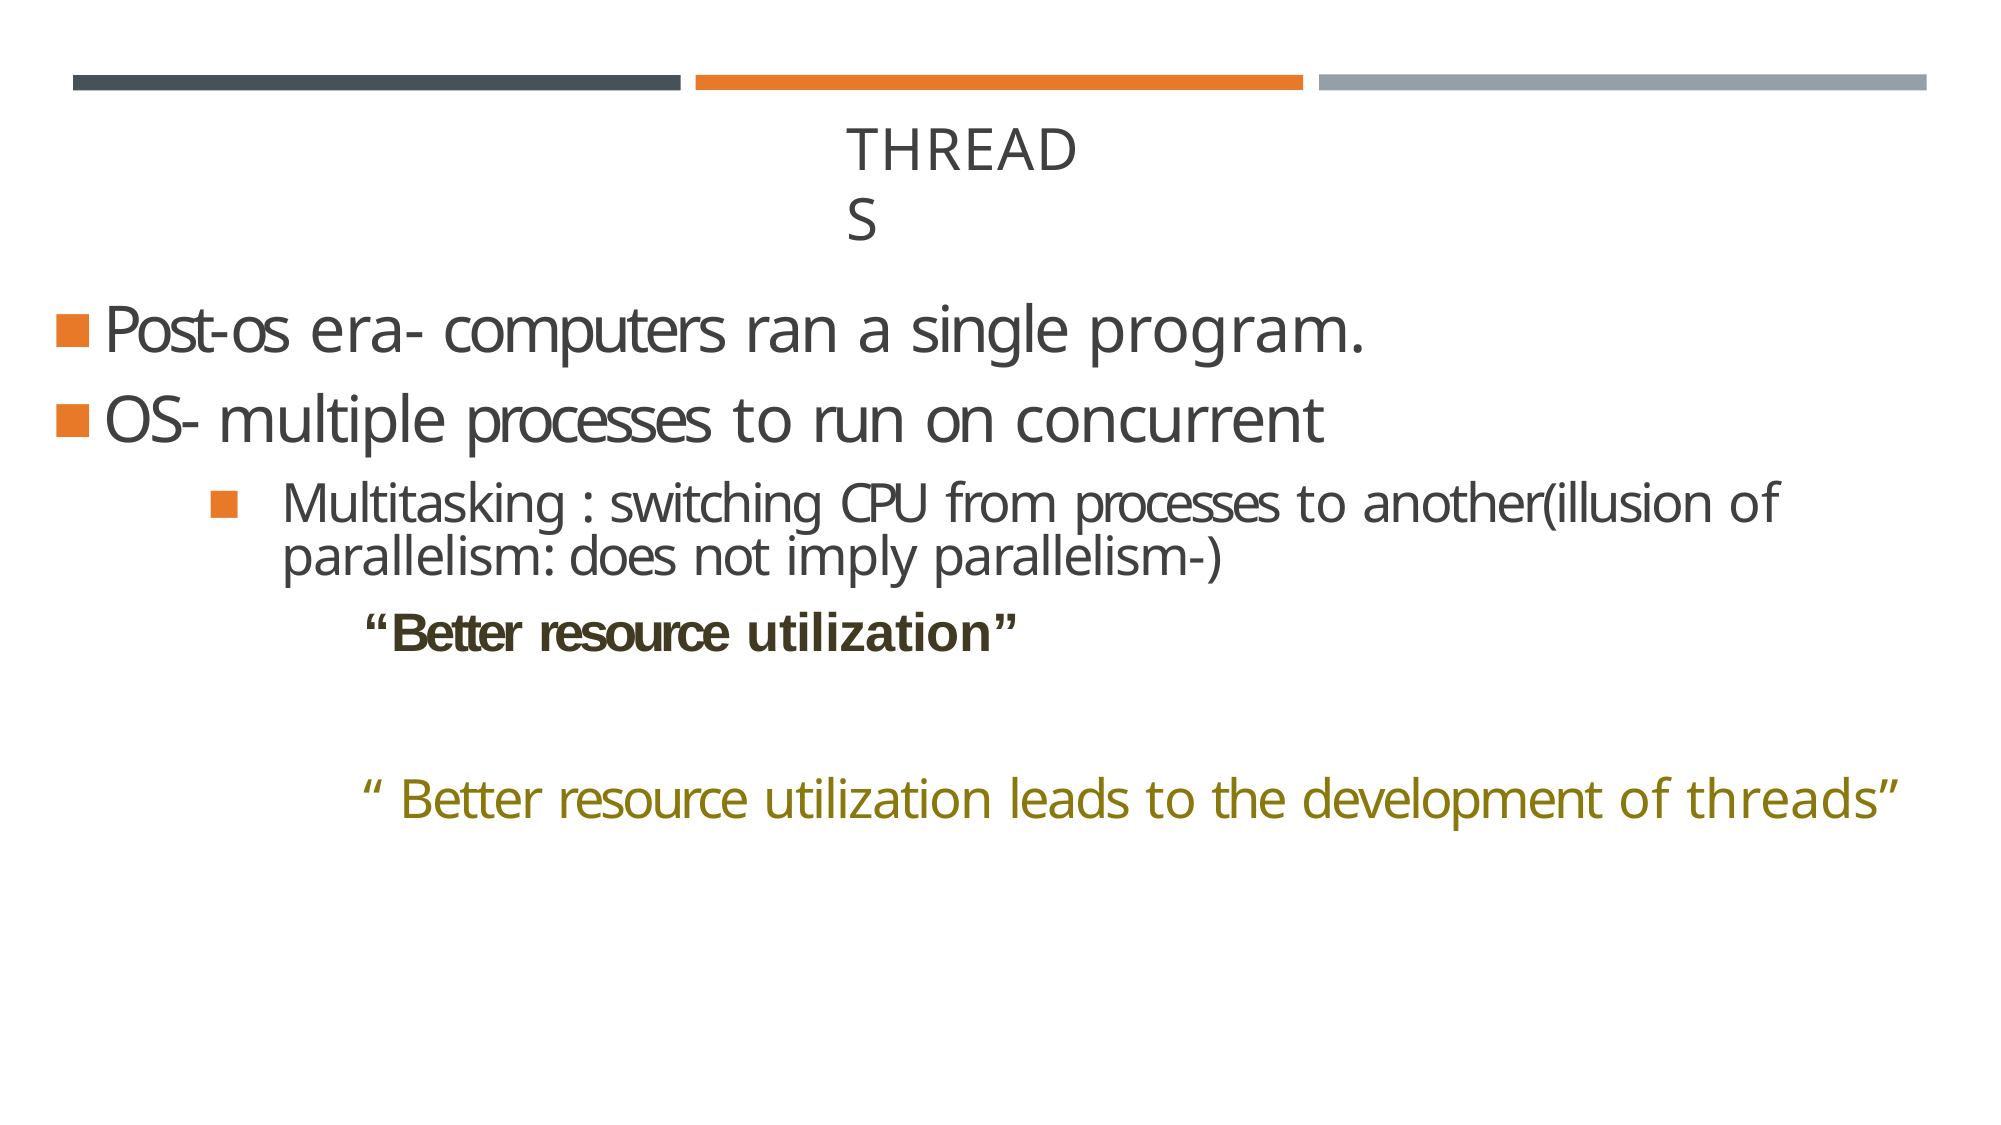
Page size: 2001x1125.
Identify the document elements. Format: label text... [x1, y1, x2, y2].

text_box Post-os era- computers ran a single program. OS- multiple processes to run on concurrent Multitasking : switching CPU from processes to another(illusion of parallelism: does not imply parallelism-) “Better resource utilization” “ Better resource utilization leads to the development of threads” [50, 273, 1926, 829]
title THREADS [844, 110, 1099, 300]
